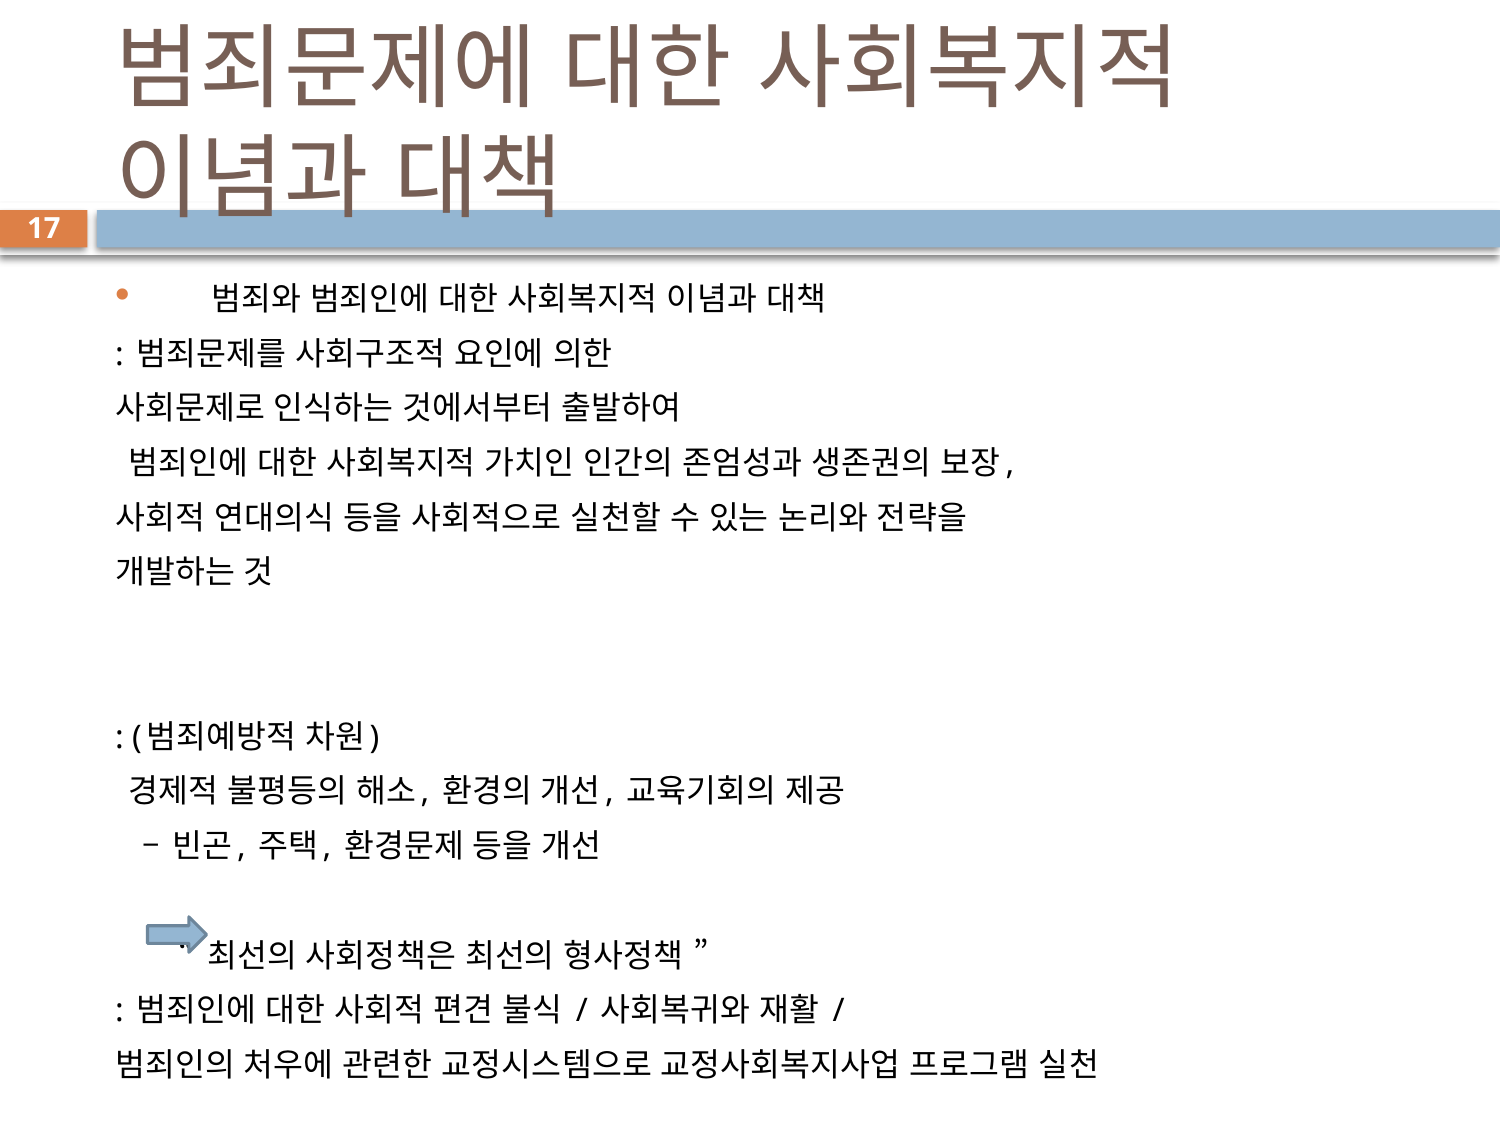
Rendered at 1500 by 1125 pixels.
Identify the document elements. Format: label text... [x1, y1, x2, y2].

text_box [145, 915, 208, 954]
list 범죄와 범죄인에 대한 사회복지적 이념과 대책 : 범죄문제를 사회구조적 요인에 의한 사회문제로 인식하는 것에서부터 출발하여 범죄인에 대한 사회복지적 가치인 인간의 존엄성과 생존권의 보장, 사회적 연대의식 등을 사회적으로 실천할 수 있는 논리와 전략을 개발하는 것 : (범죄예방적 차원) 경제적 불평등의 해소, 환경의 개선, 교육기회의 제공 – 빈곤, 주택, 환경문제 등을 개선 “ 최선의 사회정책은 최선의 형사정책 ” : 범죄인에 대한 사회적 편견 불식 / 사회복귀와 재활 / 범죄인의 처우에 관련한 교정시스템으로 교정사회복지사업 프로그램 실천 [100, 262, 1438, 1094]
slide_number 17 [0, 208, 88, 249]
title 범죄문제에 대한 사회복지적 이념과 대책 [100, 37, 1438, 200]
